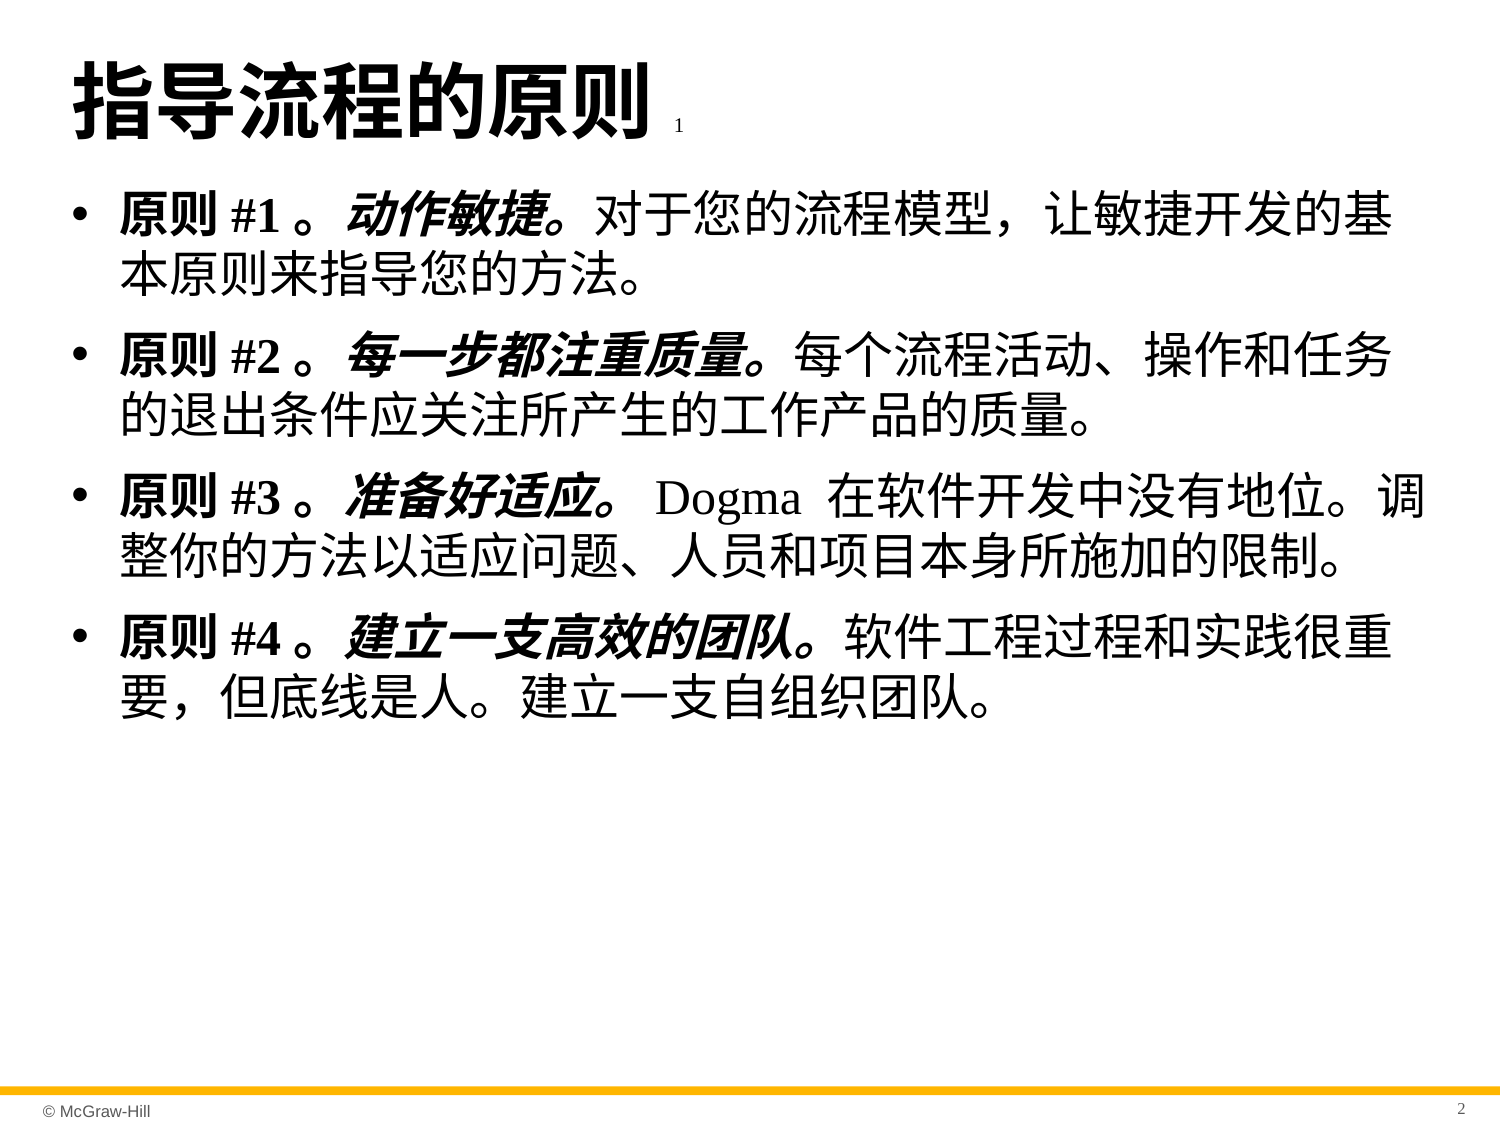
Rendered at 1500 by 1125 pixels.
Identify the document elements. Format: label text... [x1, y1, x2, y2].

list 原则#1。动作敏捷。对于您的流程模型，让敏捷开发的基本原则来指导您的方法。 原则#2。每一步都注重质量。每个流程活动、操作和任务的退出条件应关注所产生的工作产品的质量。 原则#3。准备好适应。Dogma 在软件开发中没有地位。调整你的方法以适应问题、人员和项目本身所施加的限制。 原则#4。建立一支高效的团队。软件工程过程和实践很重要，但底线是人。建立一支自组织团队。 [56, 175, 1444, 934]
slide_number 2 [1415, 1094, 1474, 1122]
title 指导流程的原则1 [56, 50, 1444, 162]
